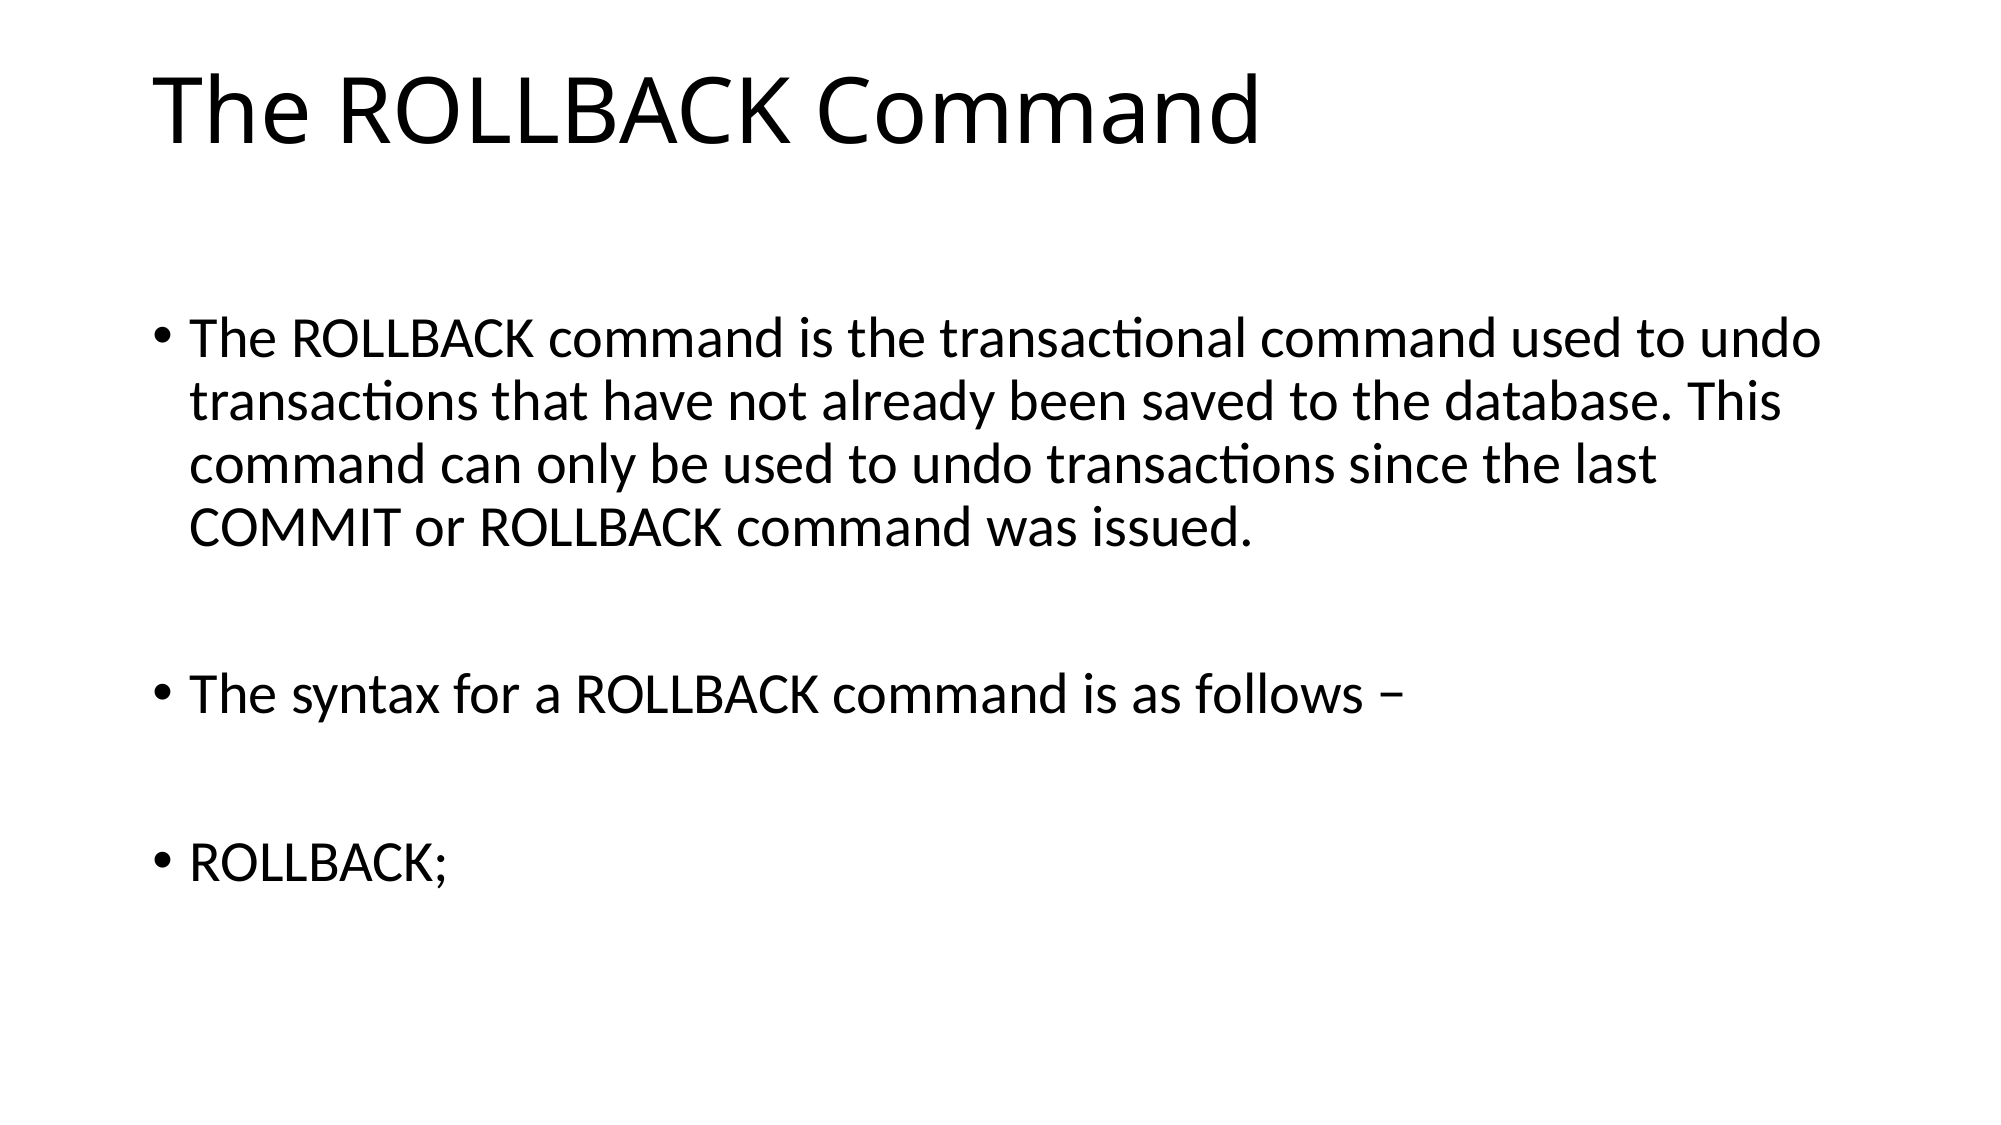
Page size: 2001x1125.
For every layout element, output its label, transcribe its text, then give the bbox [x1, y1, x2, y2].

list The ROLLBACK command is the transactional command used to undo transactions that have not already been saved to the database. This command can only be used to undo transactions since the last COMMIT or ROLLBACK command was issued. The syntax for a ROLLBACK command is as follows − ROLLBACK; [137, 299, 1863, 1014]
title The ROLLBACK Command [137, 59, 1863, 278]
